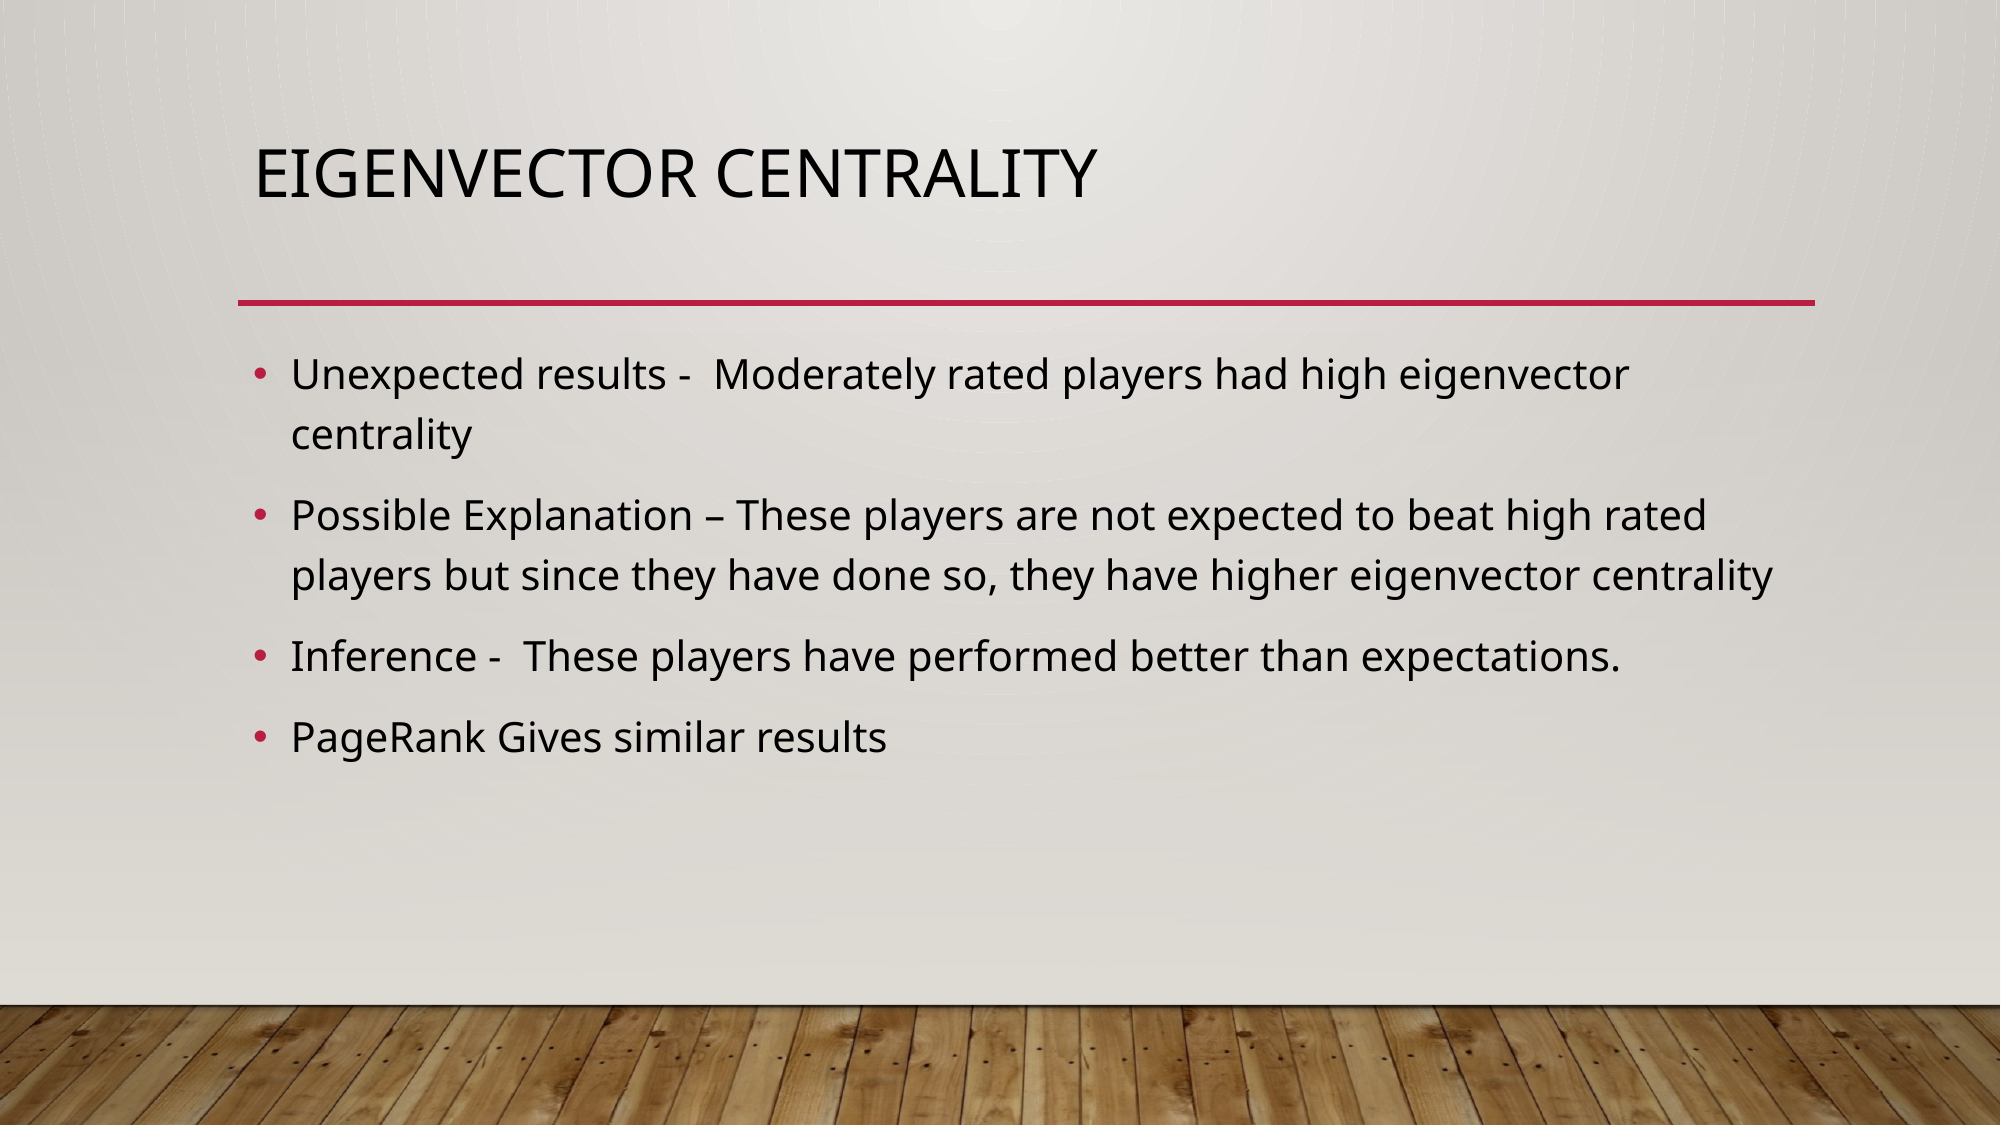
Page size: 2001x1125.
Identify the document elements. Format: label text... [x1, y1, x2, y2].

title Eigenvector centrality [238, 131, 1814, 305]
picture [0, 1005, 2000, 1125]
list Unexpected results - Moderately rated players had high eigenvector centrality Possible Explanation – These players are not expected to beat high rated players but since they have done so, they have higher eigenvector centrality Inference - These players have performed better than expectations. PageRank Gives similar results [238, 330, 1814, 897]
